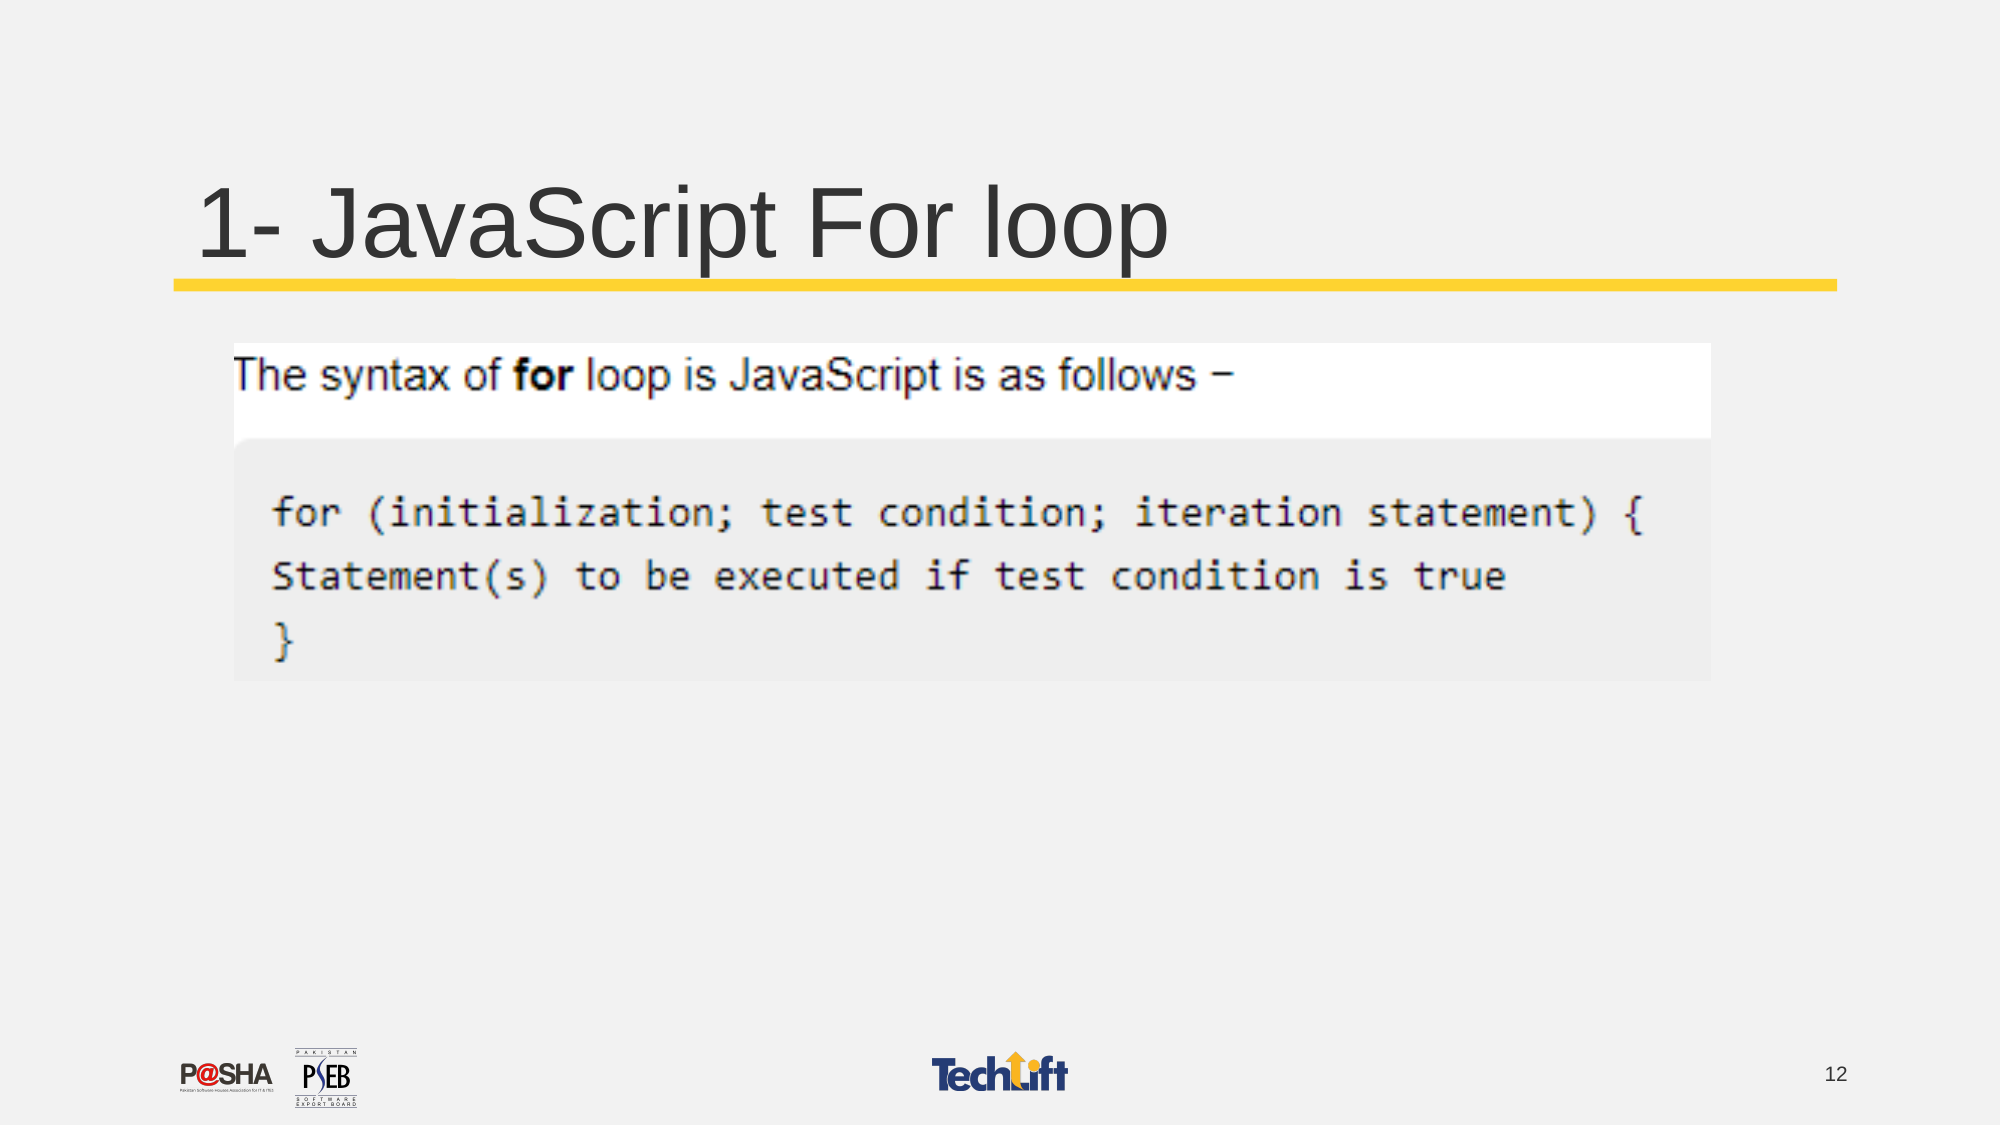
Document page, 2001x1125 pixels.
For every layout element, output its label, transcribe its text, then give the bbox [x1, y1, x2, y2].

title 1- JavaScript For loop [180, 47, 1830, 285]
picture [180, 1063, 274, 1093]
picture [233, 343, 1711, 681]
slide_number ‹#› [1412, 1042, 1863, 1103]
picture [295, 1048, 357, 1108]
picture [932, 1051, 1068, 1091]
